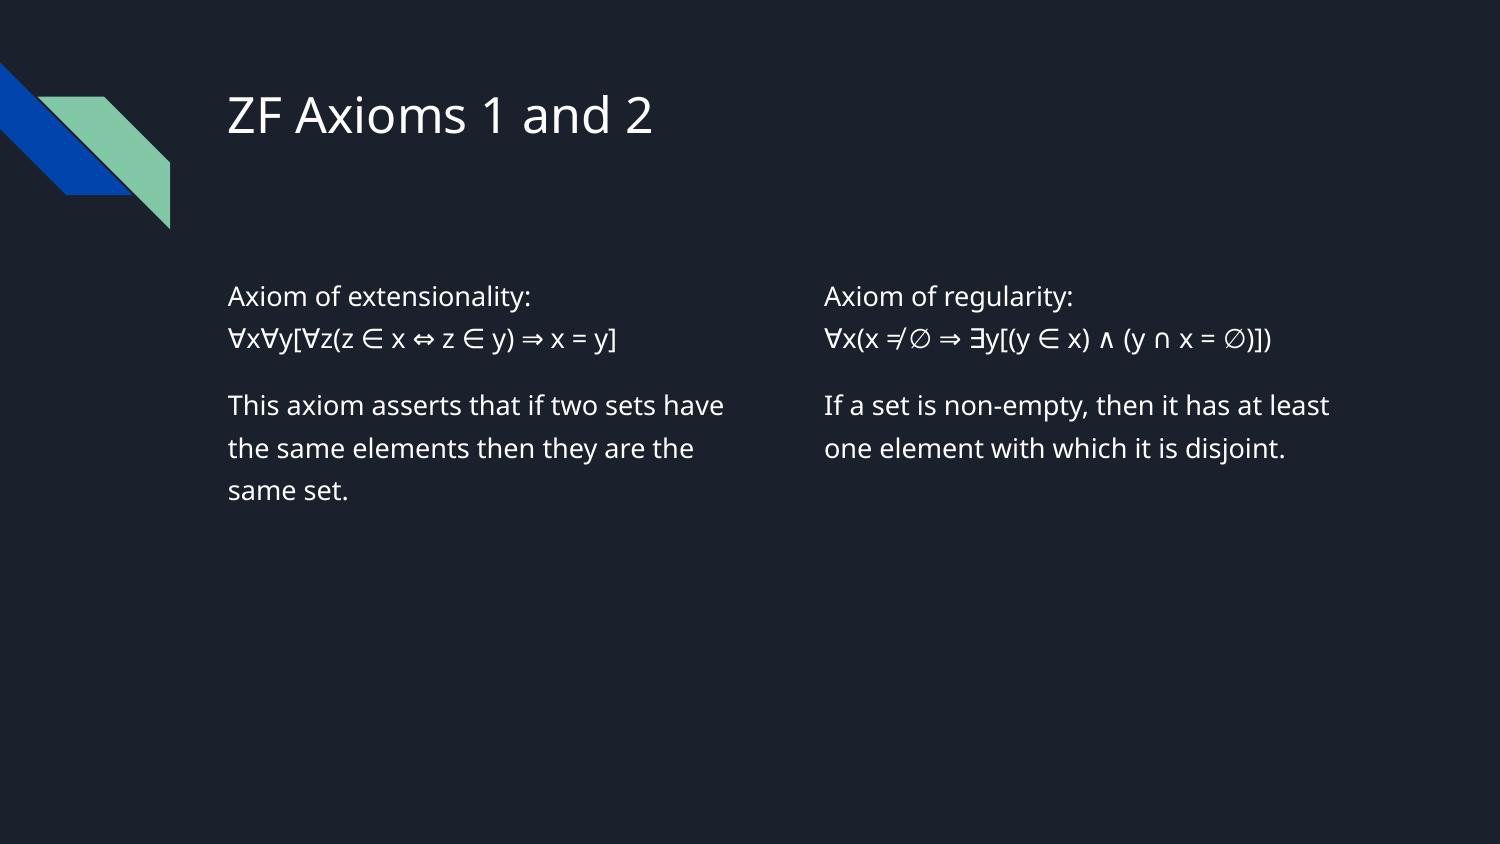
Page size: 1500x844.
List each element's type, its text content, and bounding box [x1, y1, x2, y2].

list Axiom of regularity: ∀x(x ≠ ∅ ⇒ ∃y[(y ∈ x) ∧ (y ∩ x = ∅)]) If a set is non-empty, then it has at least one element with which it is disjoint. [809, 257, 1368, 735]
list Axiom of extensionality: ∀x∀y[∀z(z ∈ x ⇔ z ∈ y) ⇒ x = y] This axiom asserts that if two sets have the same elements then they are the same set. [212, 257, 772, 735]
title ZF Axioms 1 and 2 [212, 64, 1368, 215]
